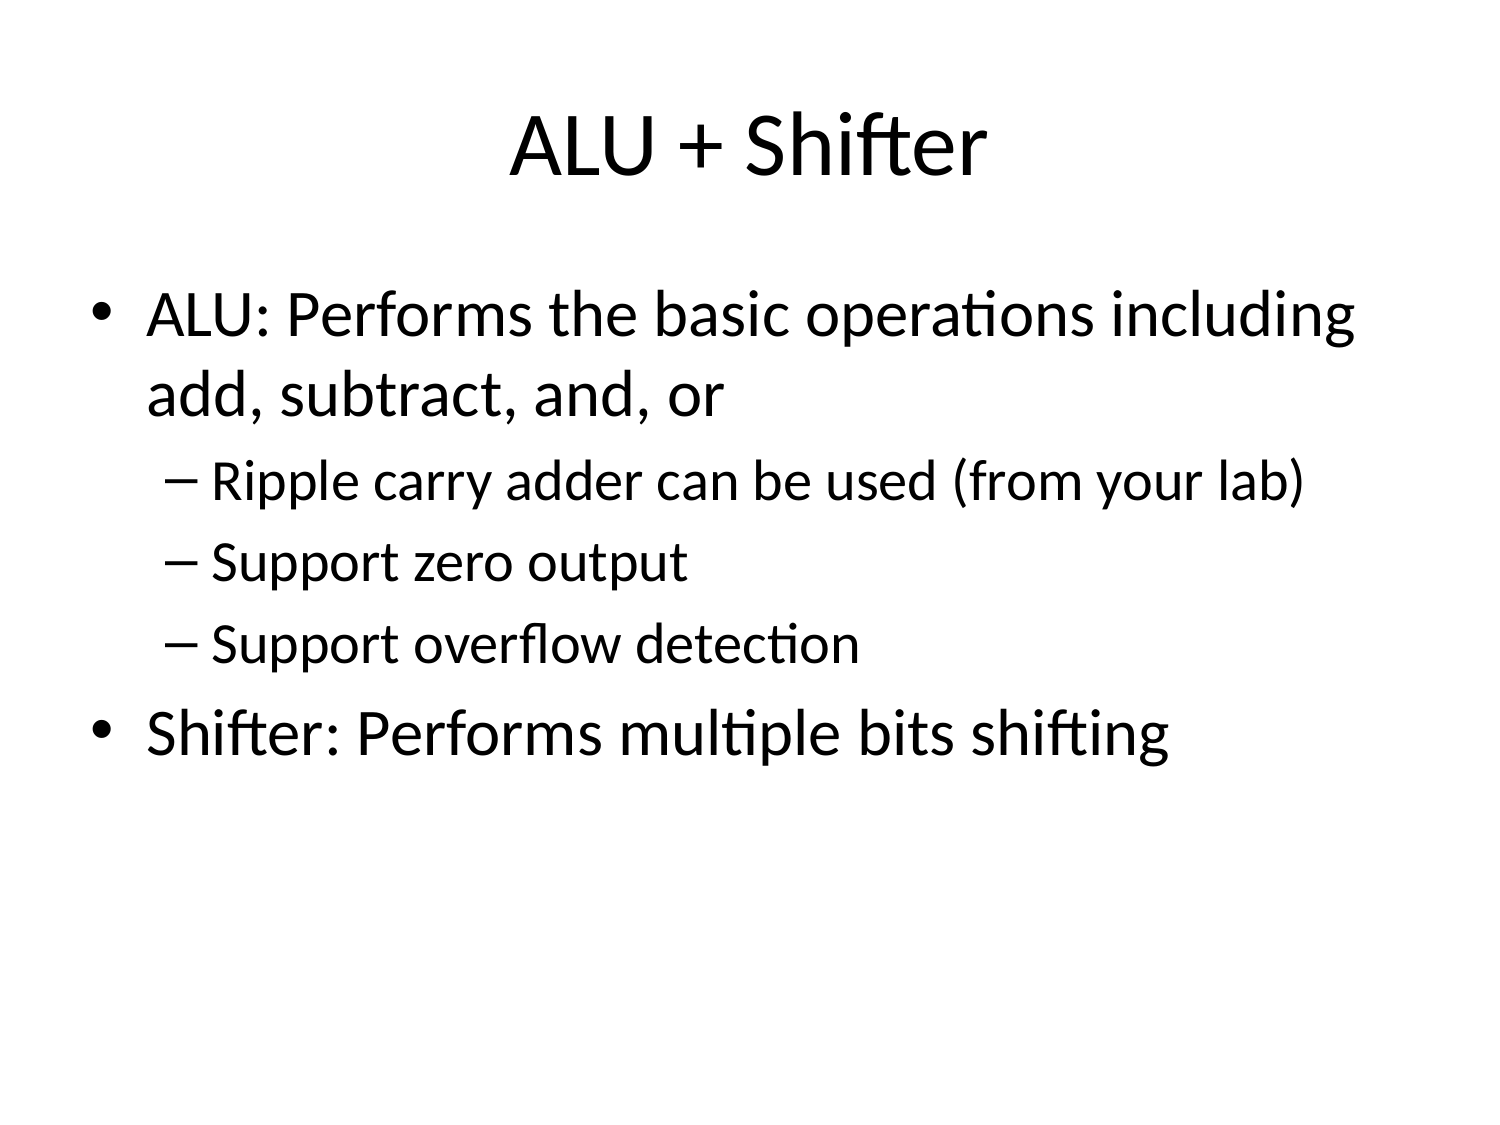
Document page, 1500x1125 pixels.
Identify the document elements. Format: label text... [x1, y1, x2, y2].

title ALU + Shifter [75, 45, 1425, 233]
list ALU: Performs the basic operations including add, subtract, and, or Ripple carry adder can be used (from your lab) Support zero output Support overflow detection Shifter: Performs multiple bits shifting [75, 262, 1425, 1005]
